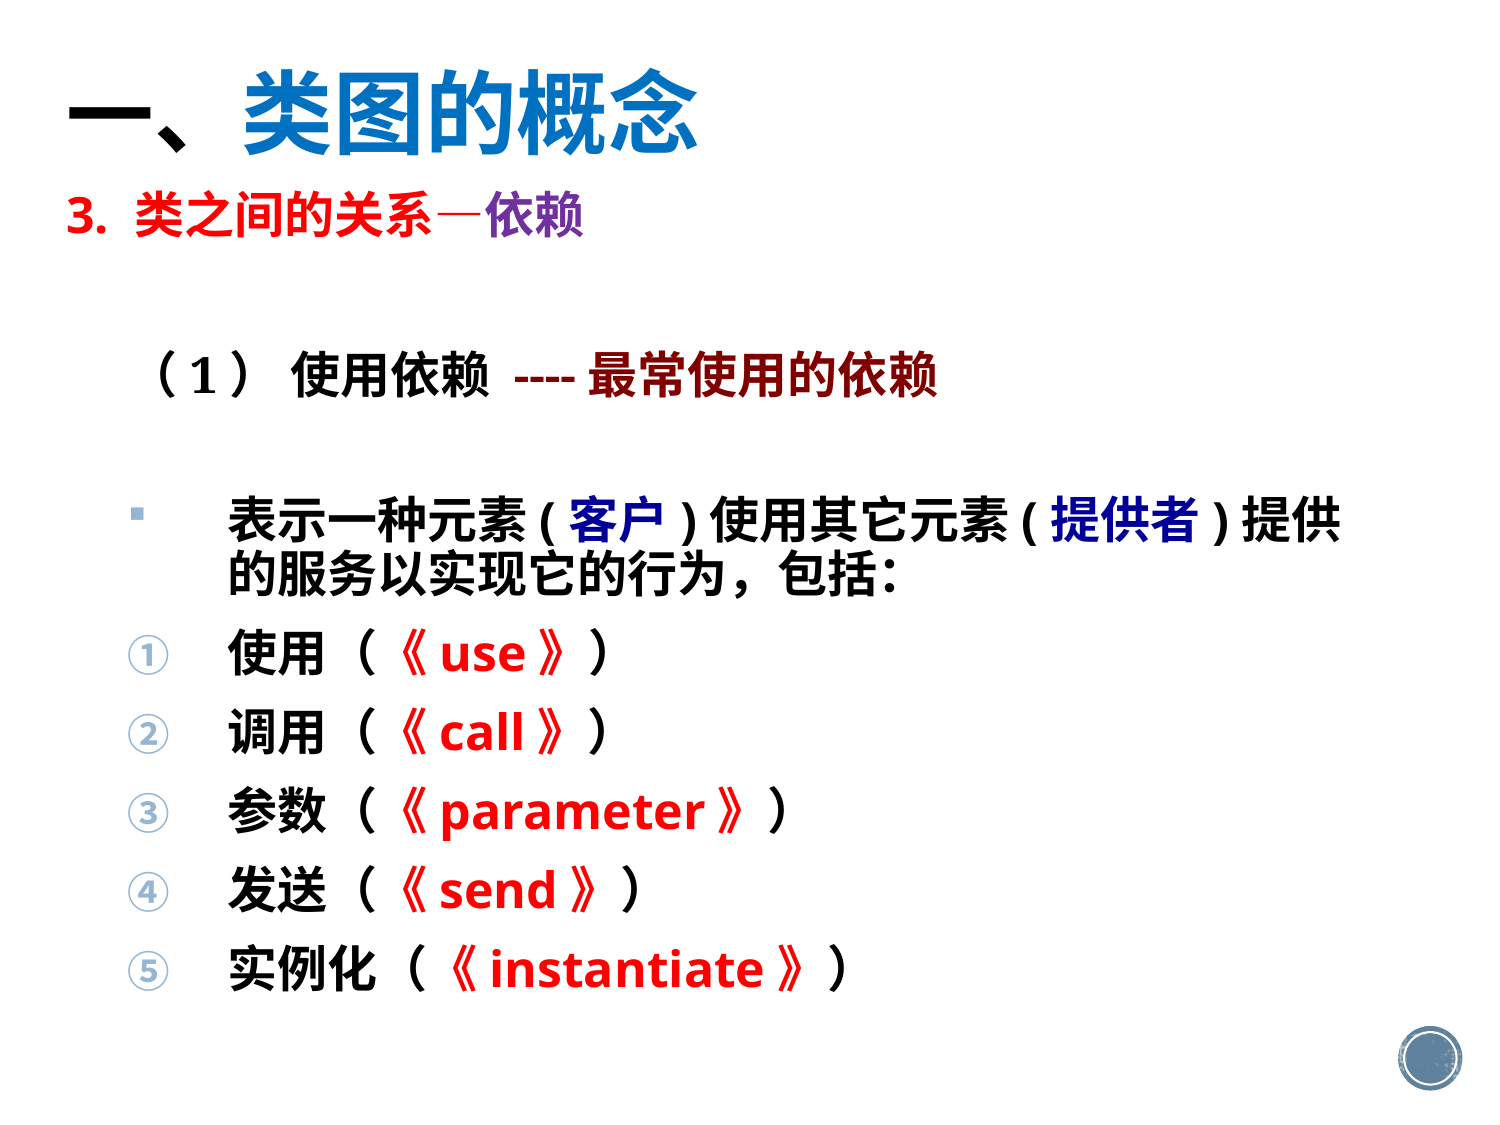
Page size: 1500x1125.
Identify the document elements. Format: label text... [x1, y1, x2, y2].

list 表示一种元素(客户)使用其它元素(提供者)提供的服务以实现它的行为，包括： 使用（《use》） 调用（《call》） 参数（《parameter》） 发送（《send》） 实例化（《instantiate》） [112, 487, 1388, 1027]
text_box 一、类图的概念 [51, 59, 1327, 177]
text_box 3. 类之间的关系—依赖 [51, 176, 853, 245]
title （1） 使用依赖 ----最常使用的依赖 [112, 245, 1388, 487]
